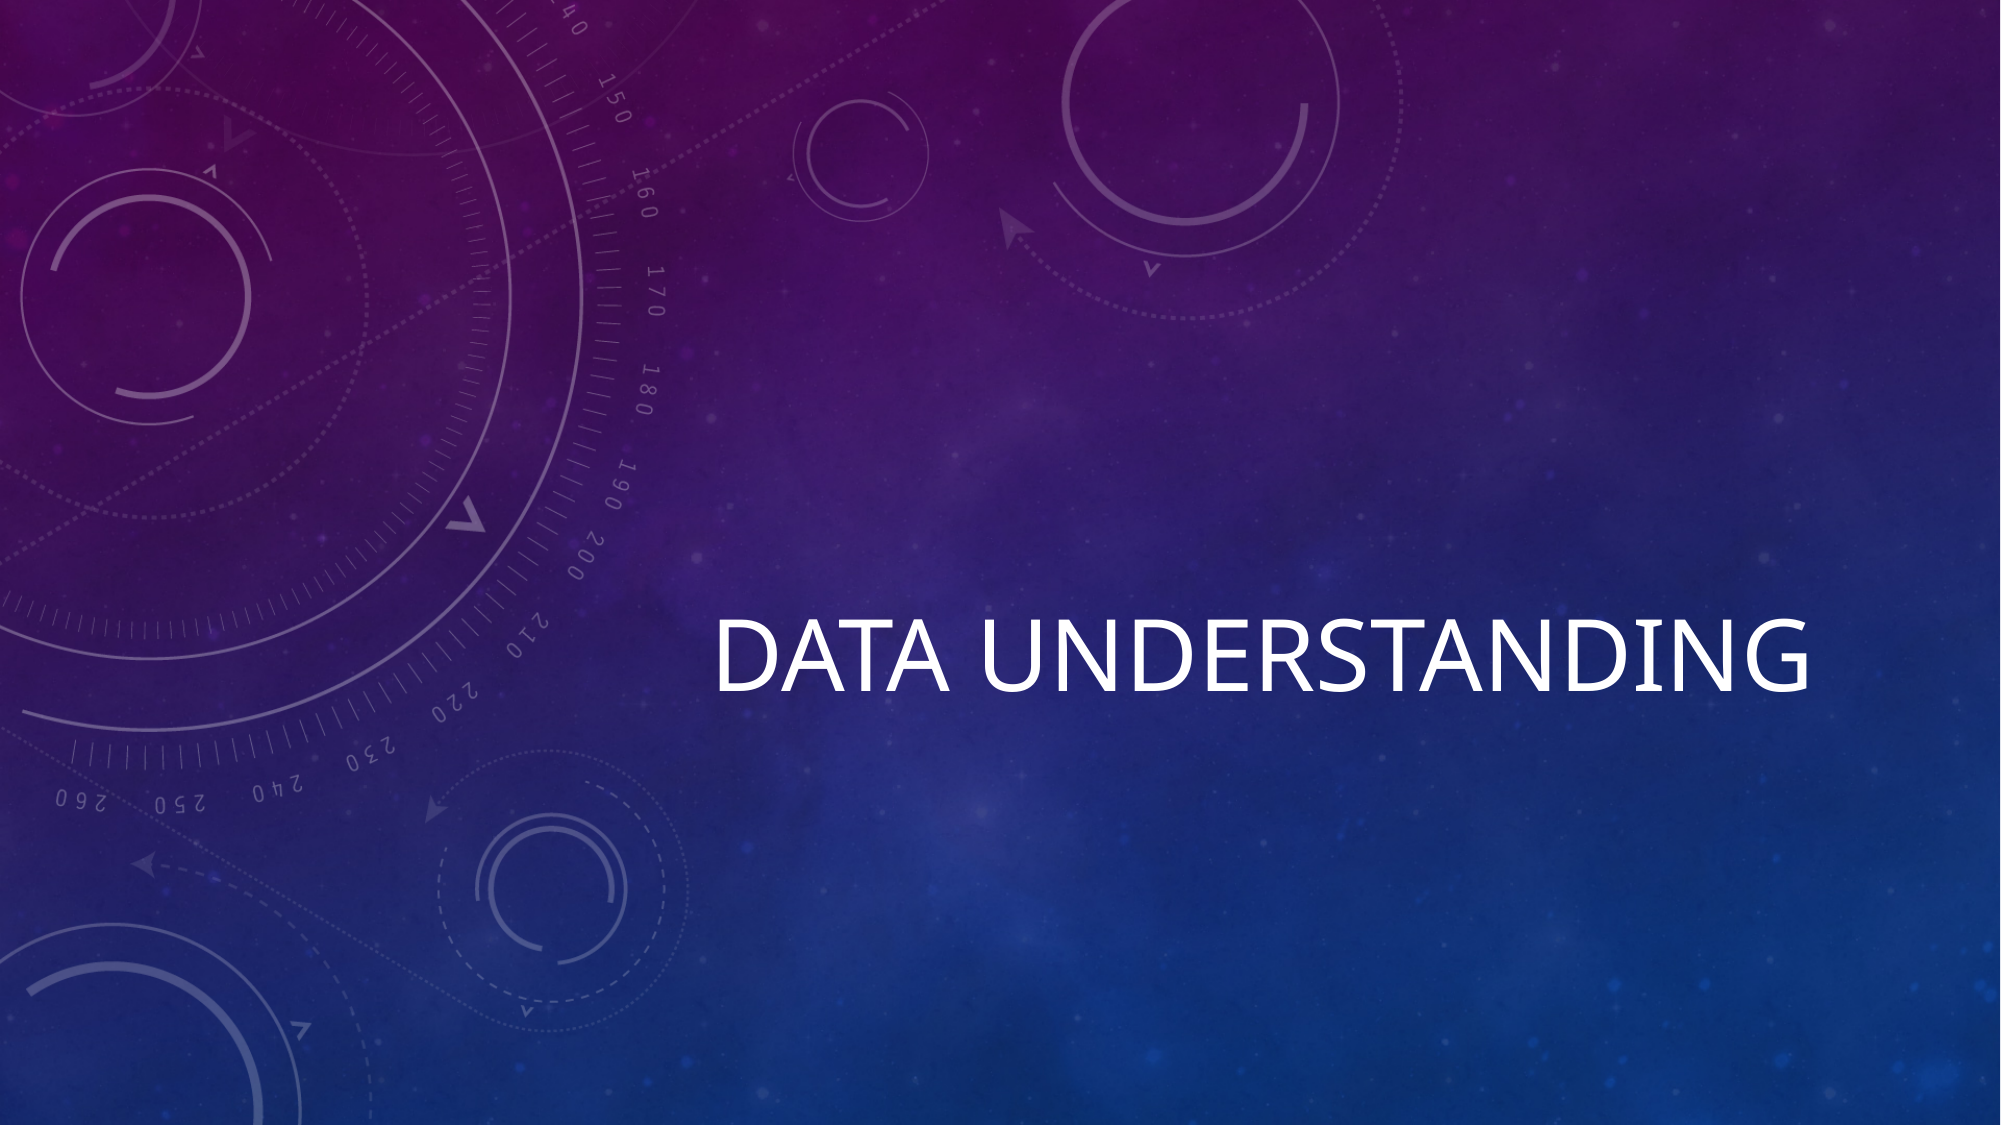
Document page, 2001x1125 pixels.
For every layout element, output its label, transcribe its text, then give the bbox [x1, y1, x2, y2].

title Data understanding [650, 322, 1831, 720]
picture [0, 0, 2001, 1125]
